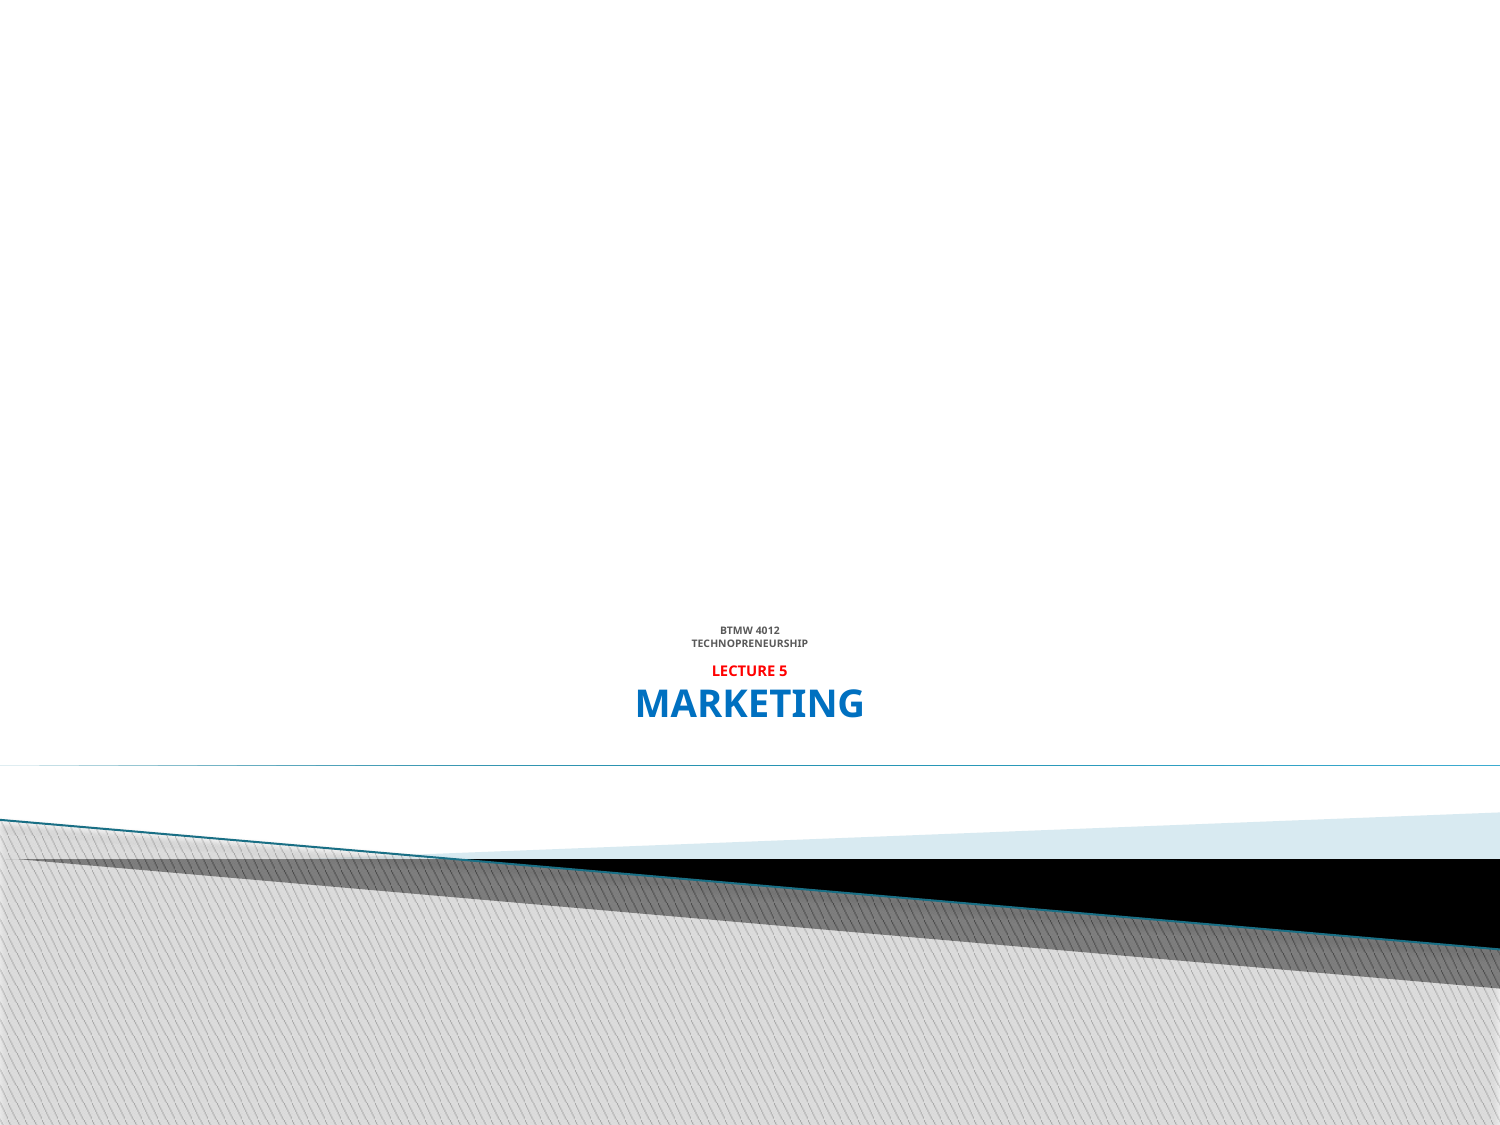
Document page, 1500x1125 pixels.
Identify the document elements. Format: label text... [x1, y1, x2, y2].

title BTMW 4012 TECHNOPRENEURSHIP LECTURE 5 MARKETING [112, 387, 1388, 775]
picture [5, 859, 1500, 989]
